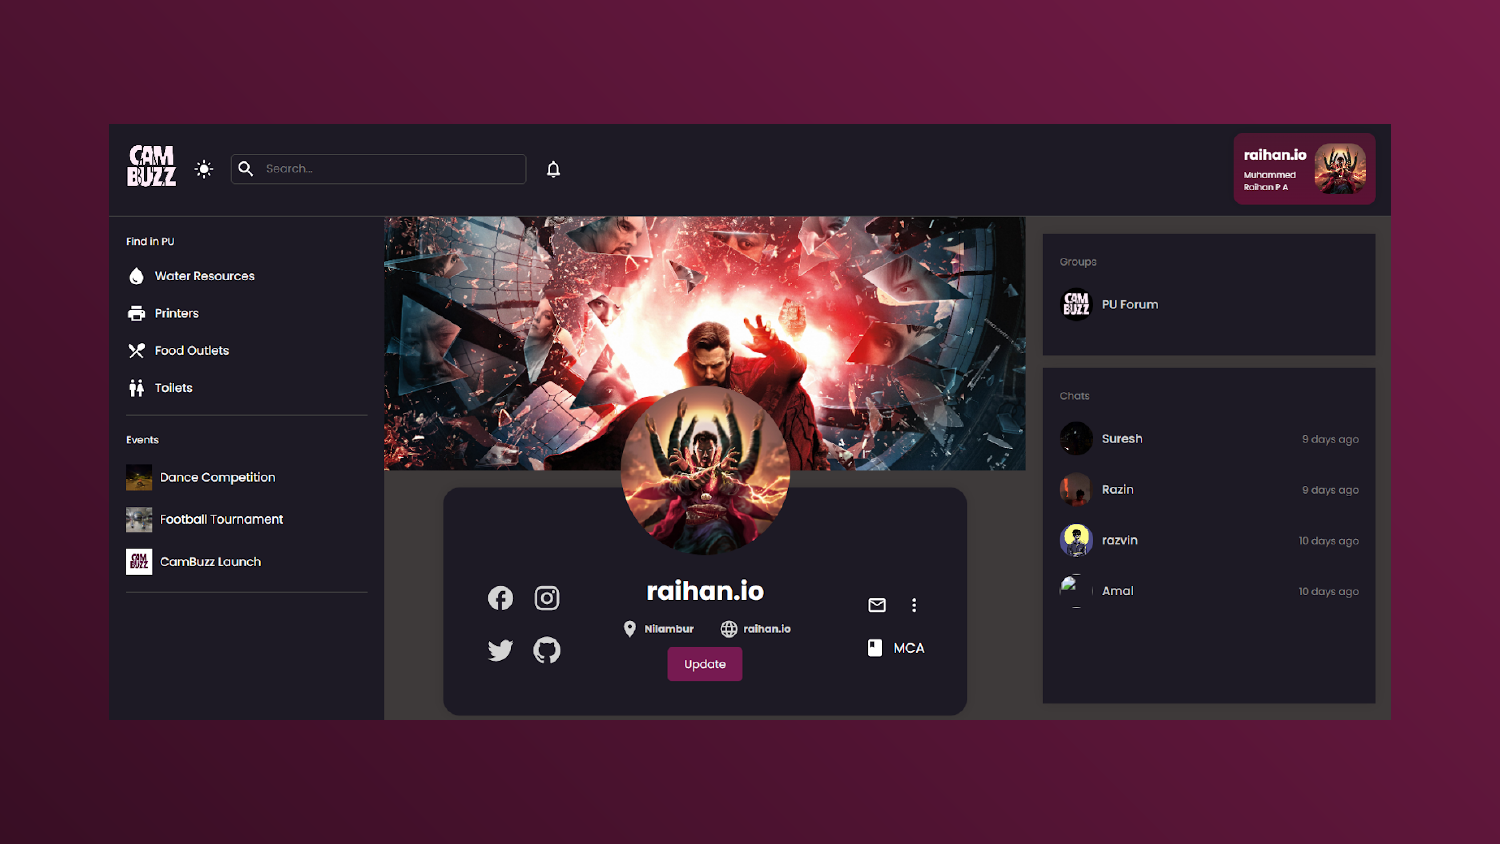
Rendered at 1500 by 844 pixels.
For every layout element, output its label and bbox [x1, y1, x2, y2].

picture [109, 123, 1391, 720]
